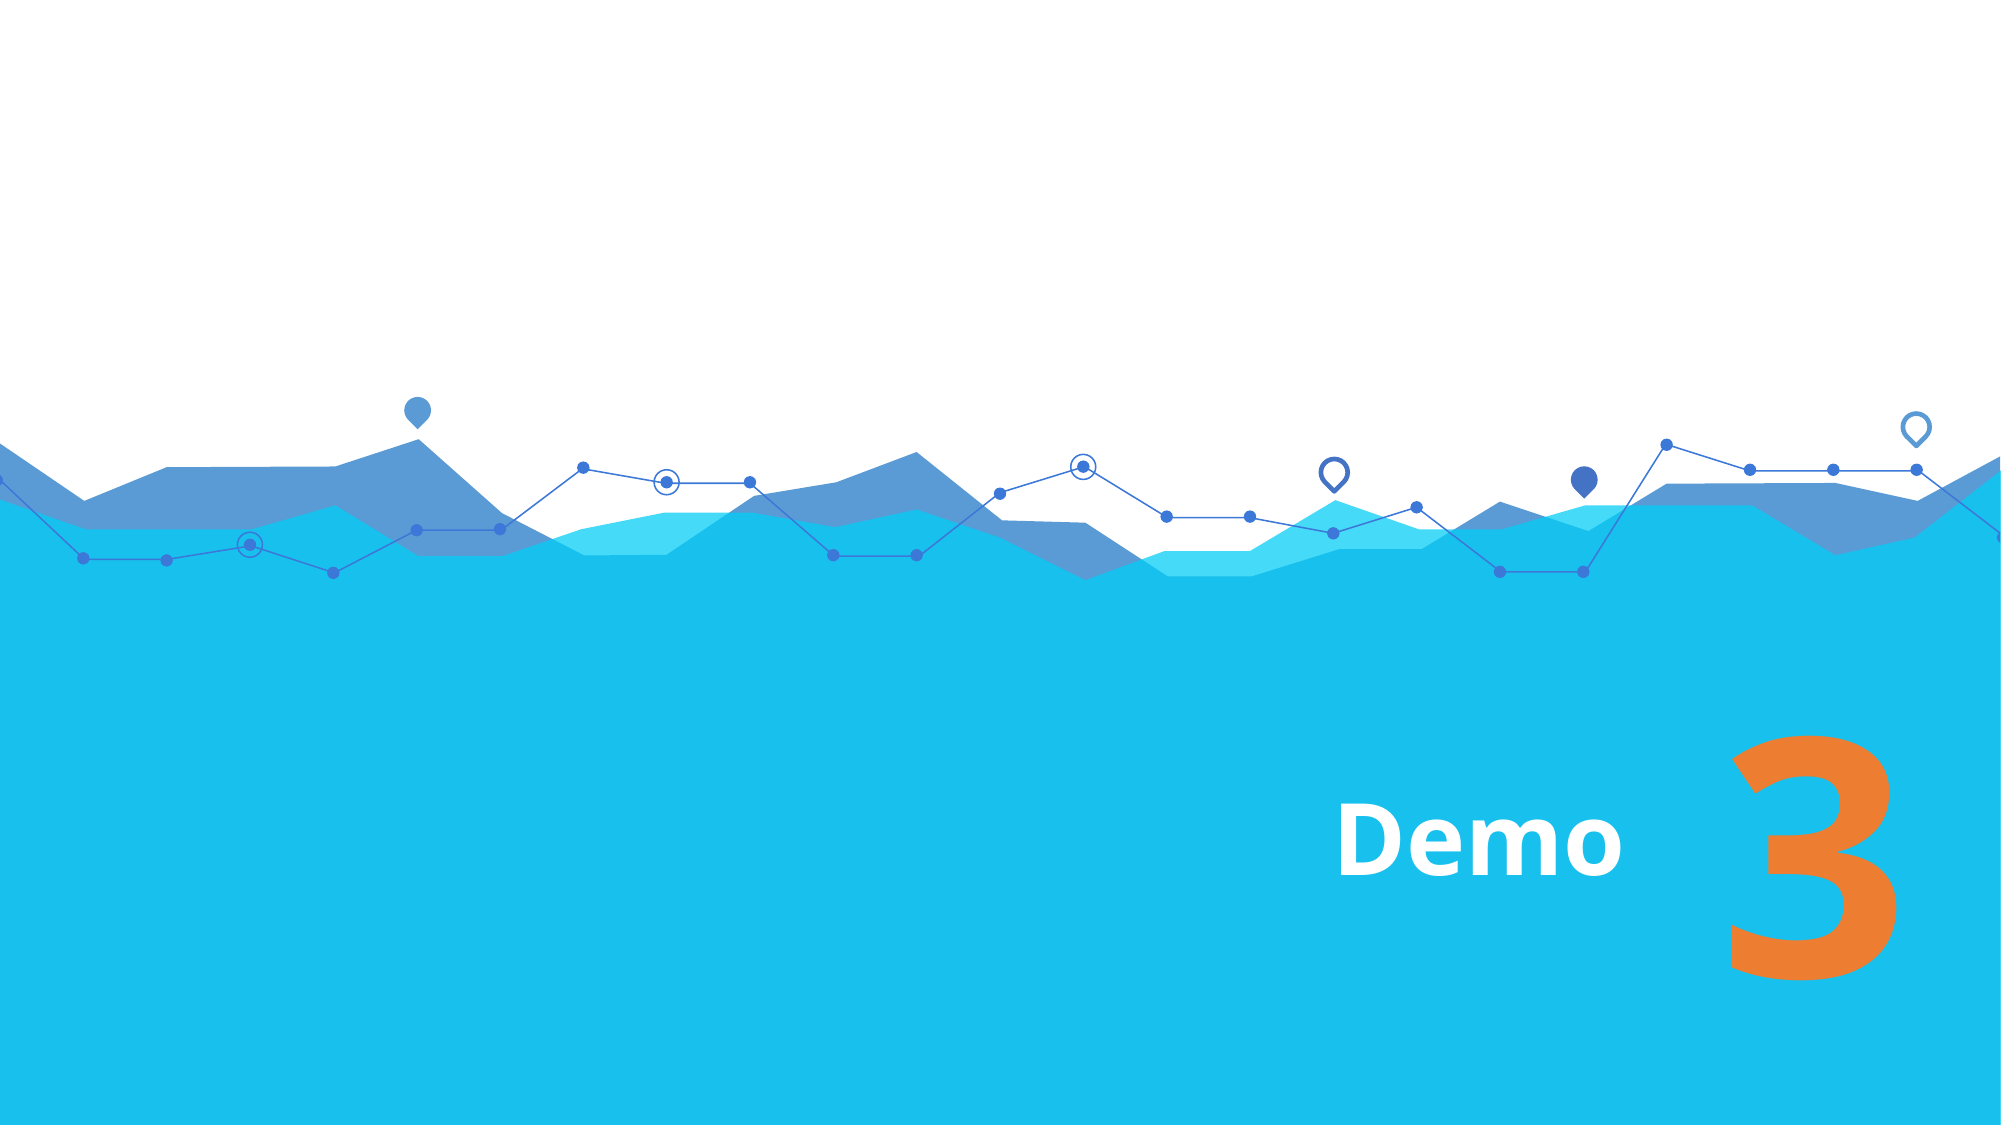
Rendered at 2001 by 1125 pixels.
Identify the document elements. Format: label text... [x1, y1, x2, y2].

title Demo [505, 662, 1646, 917]
text_box 3 [1622, 800, 2000, 1065]
